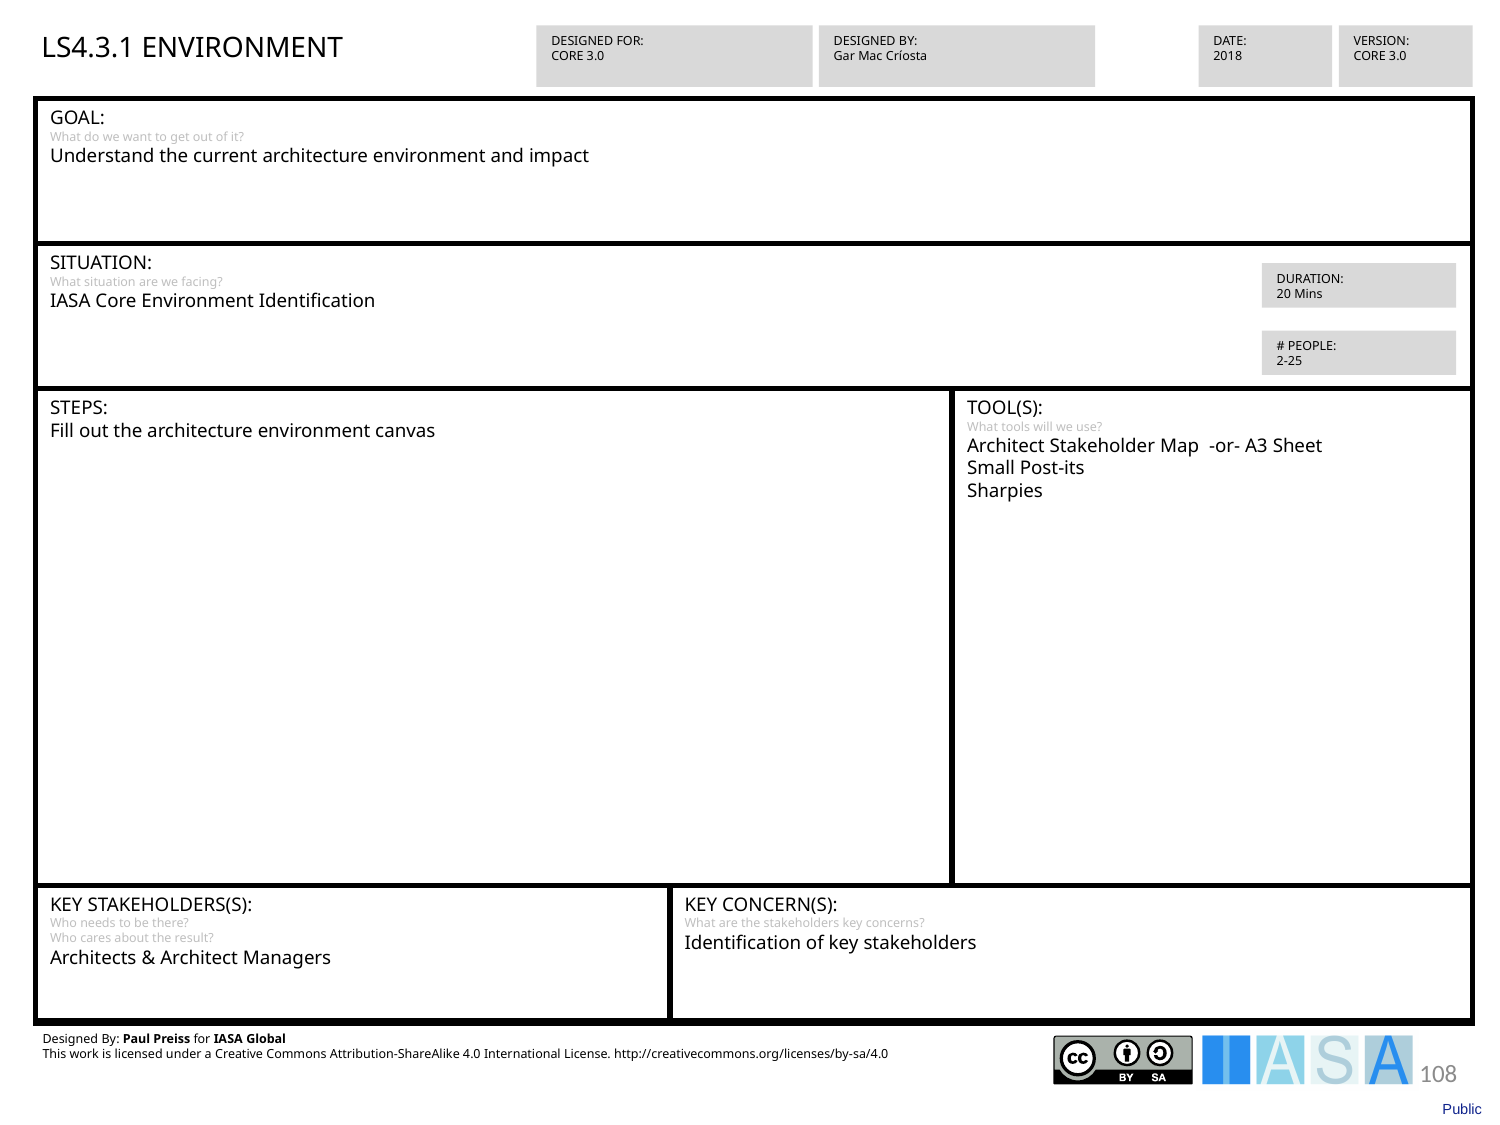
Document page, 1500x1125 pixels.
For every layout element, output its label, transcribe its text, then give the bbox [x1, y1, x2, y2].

slide_number 108 [1059, 1070, 1473, 1103]
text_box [27, 22, 1473, 1070]
